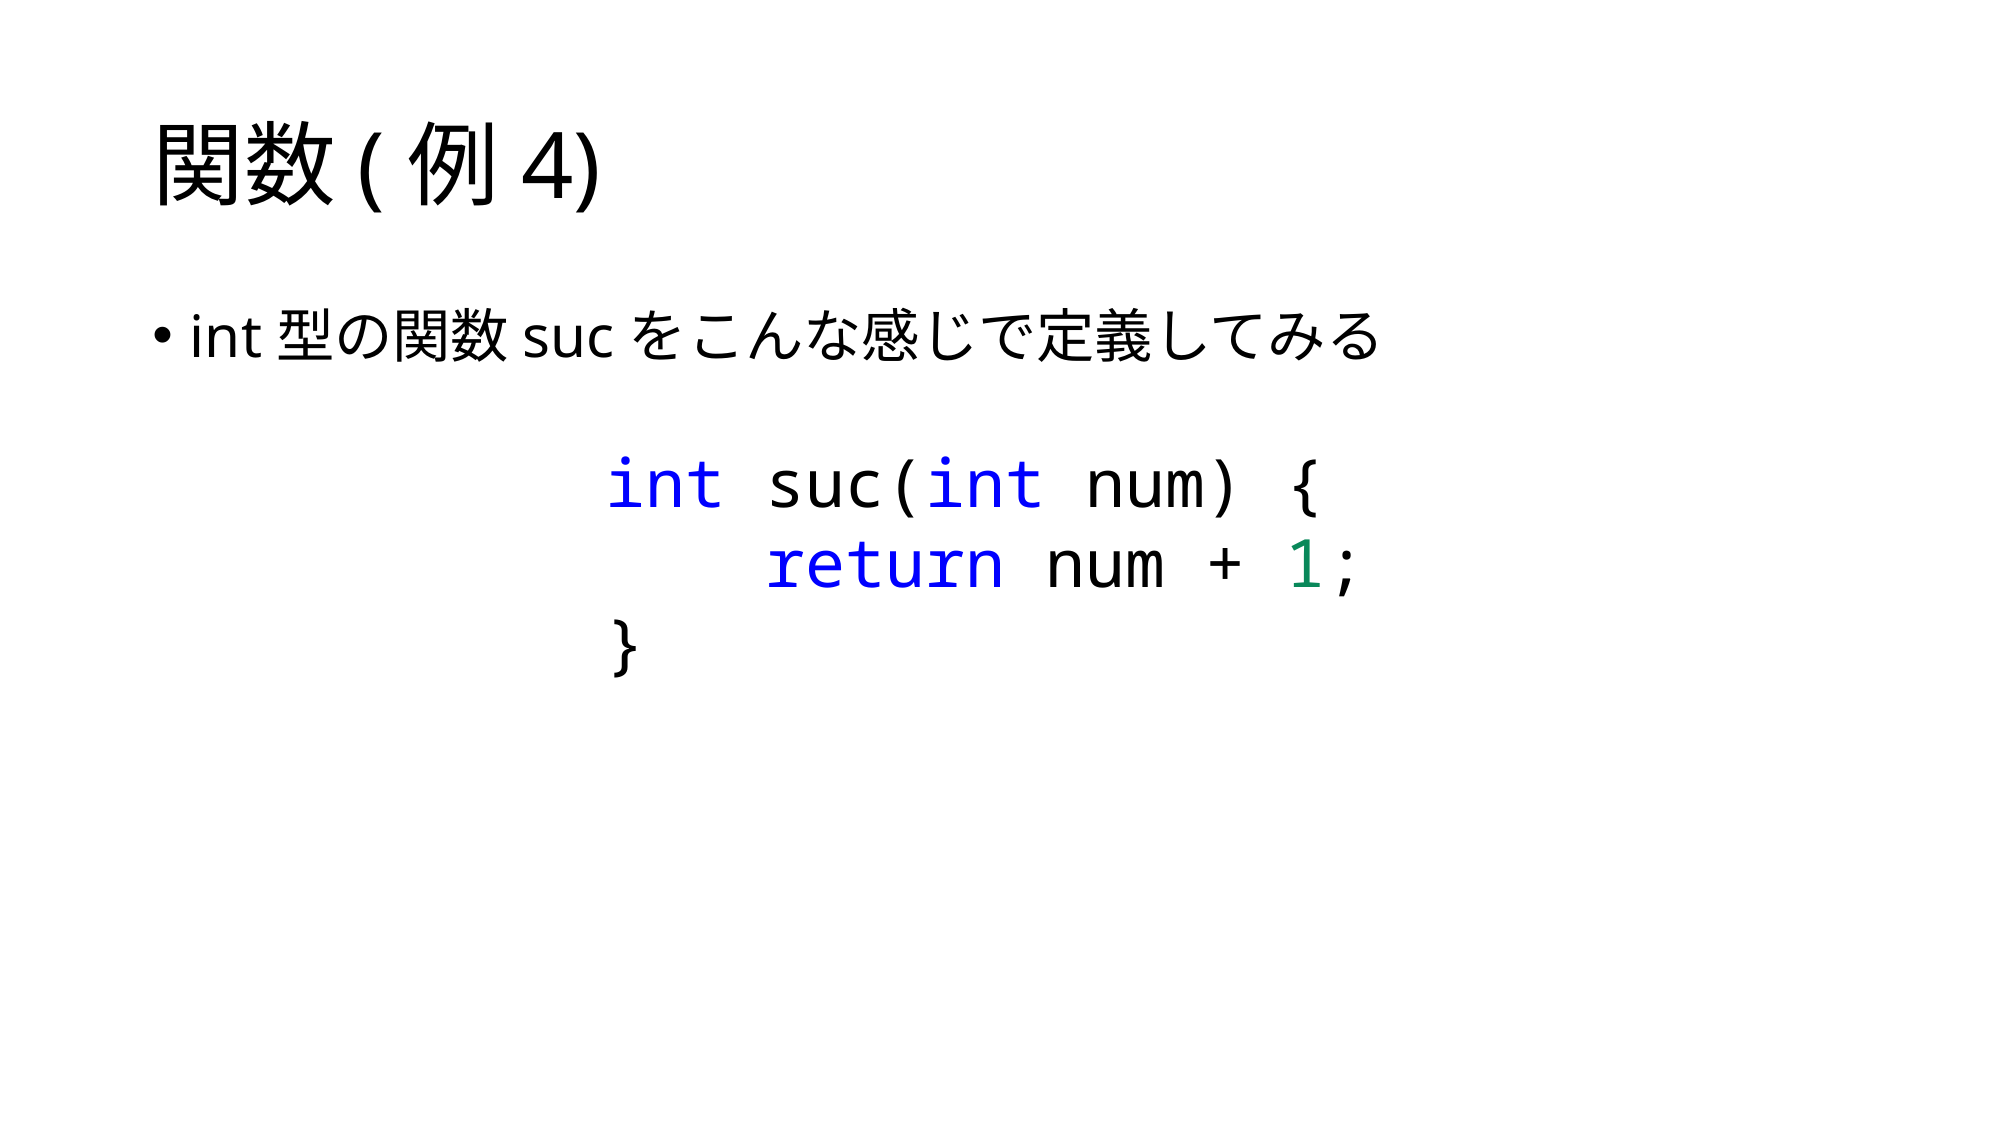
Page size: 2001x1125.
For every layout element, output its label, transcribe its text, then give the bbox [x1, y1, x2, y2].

list int型の関数sucをこんな感じで定義してみる [137, 299, 1863, 386]
text_box int suc(int num) { return num + 1; } [590, 433, 1410, 689]
title 関数(例4) [137, 59, 1863, 278]
